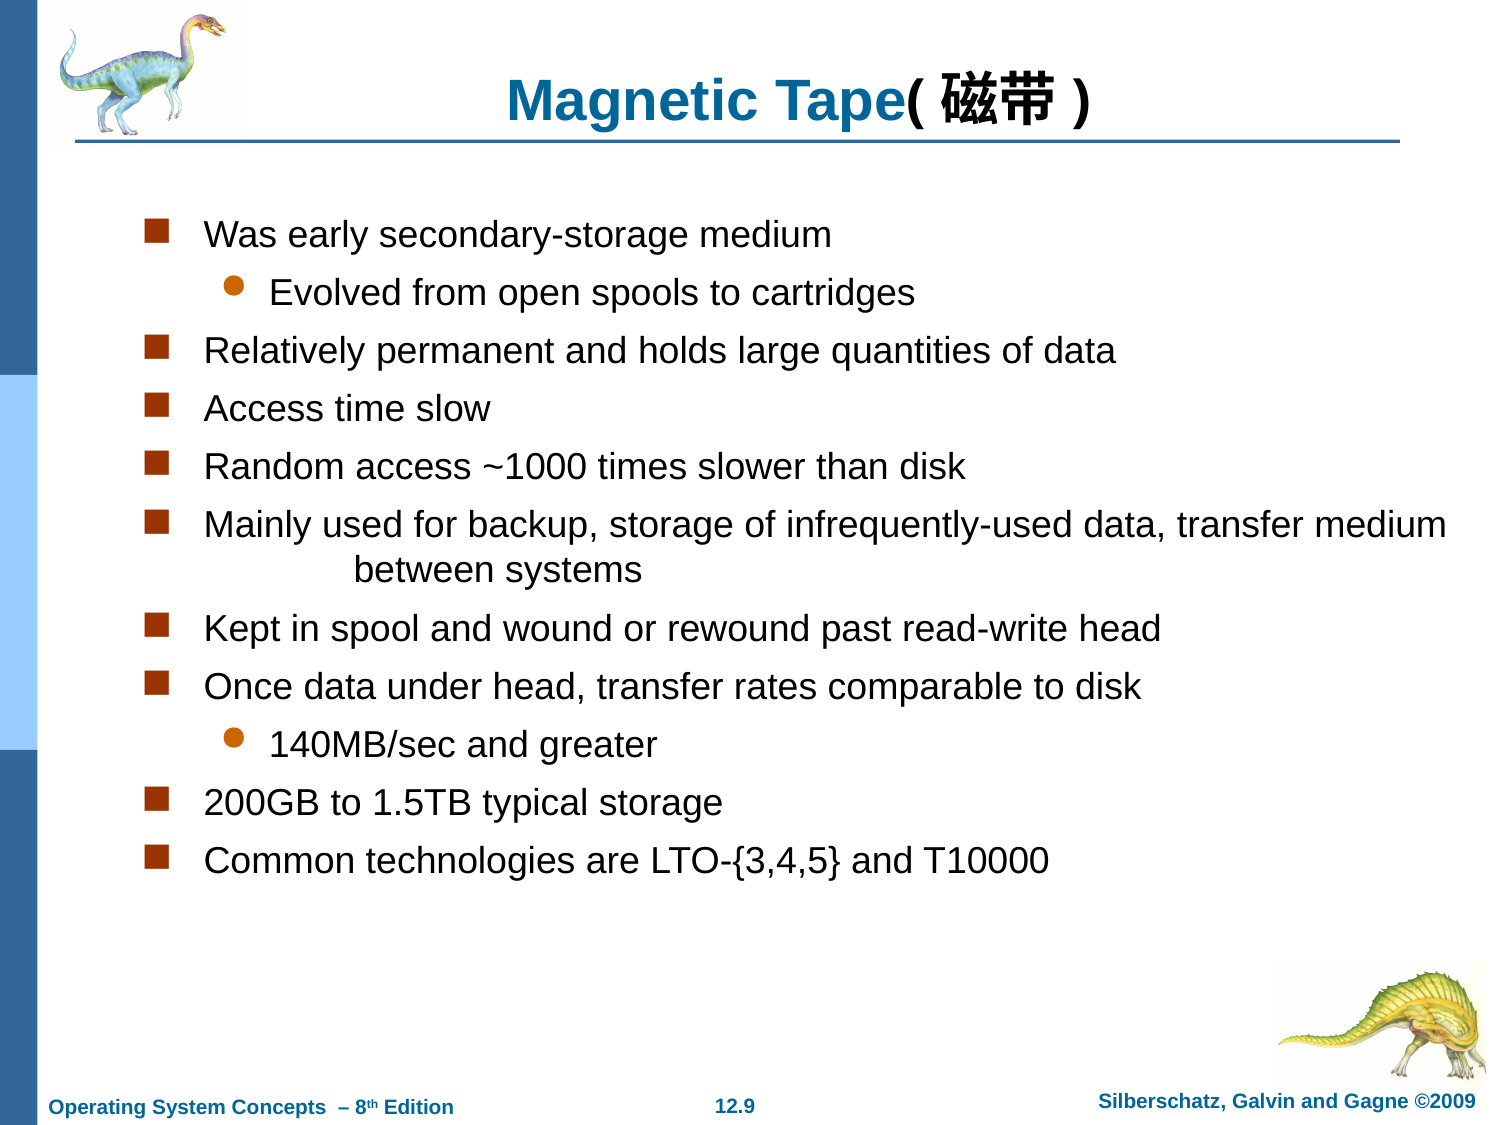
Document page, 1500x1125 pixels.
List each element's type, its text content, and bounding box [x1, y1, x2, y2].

picture [1275, 959, 1486, 1090]
list Was early secondary-storage medium Evolved from open spools to cartridges Relatively permanent and holds large quantities of data Access time slow Random access ~1000 times slower than disk Mainly used for backup, storage of infrequently-used data, transfer medium between systems Kept in spool and wound or rewound past read-write head Once data under head, transfer rates comparable to disk 140MB/sec and greater 200GB to 1.5TB typical storage Common technologies are LTO-{3,4,5} and T10000 [132, 202, 1483, 946]
picture [1415, 1093, 1423, 1098]
picture [46, 0, 244, 149]
title Magnetic Tape(磁带) [171, 45, 1426, 141]
